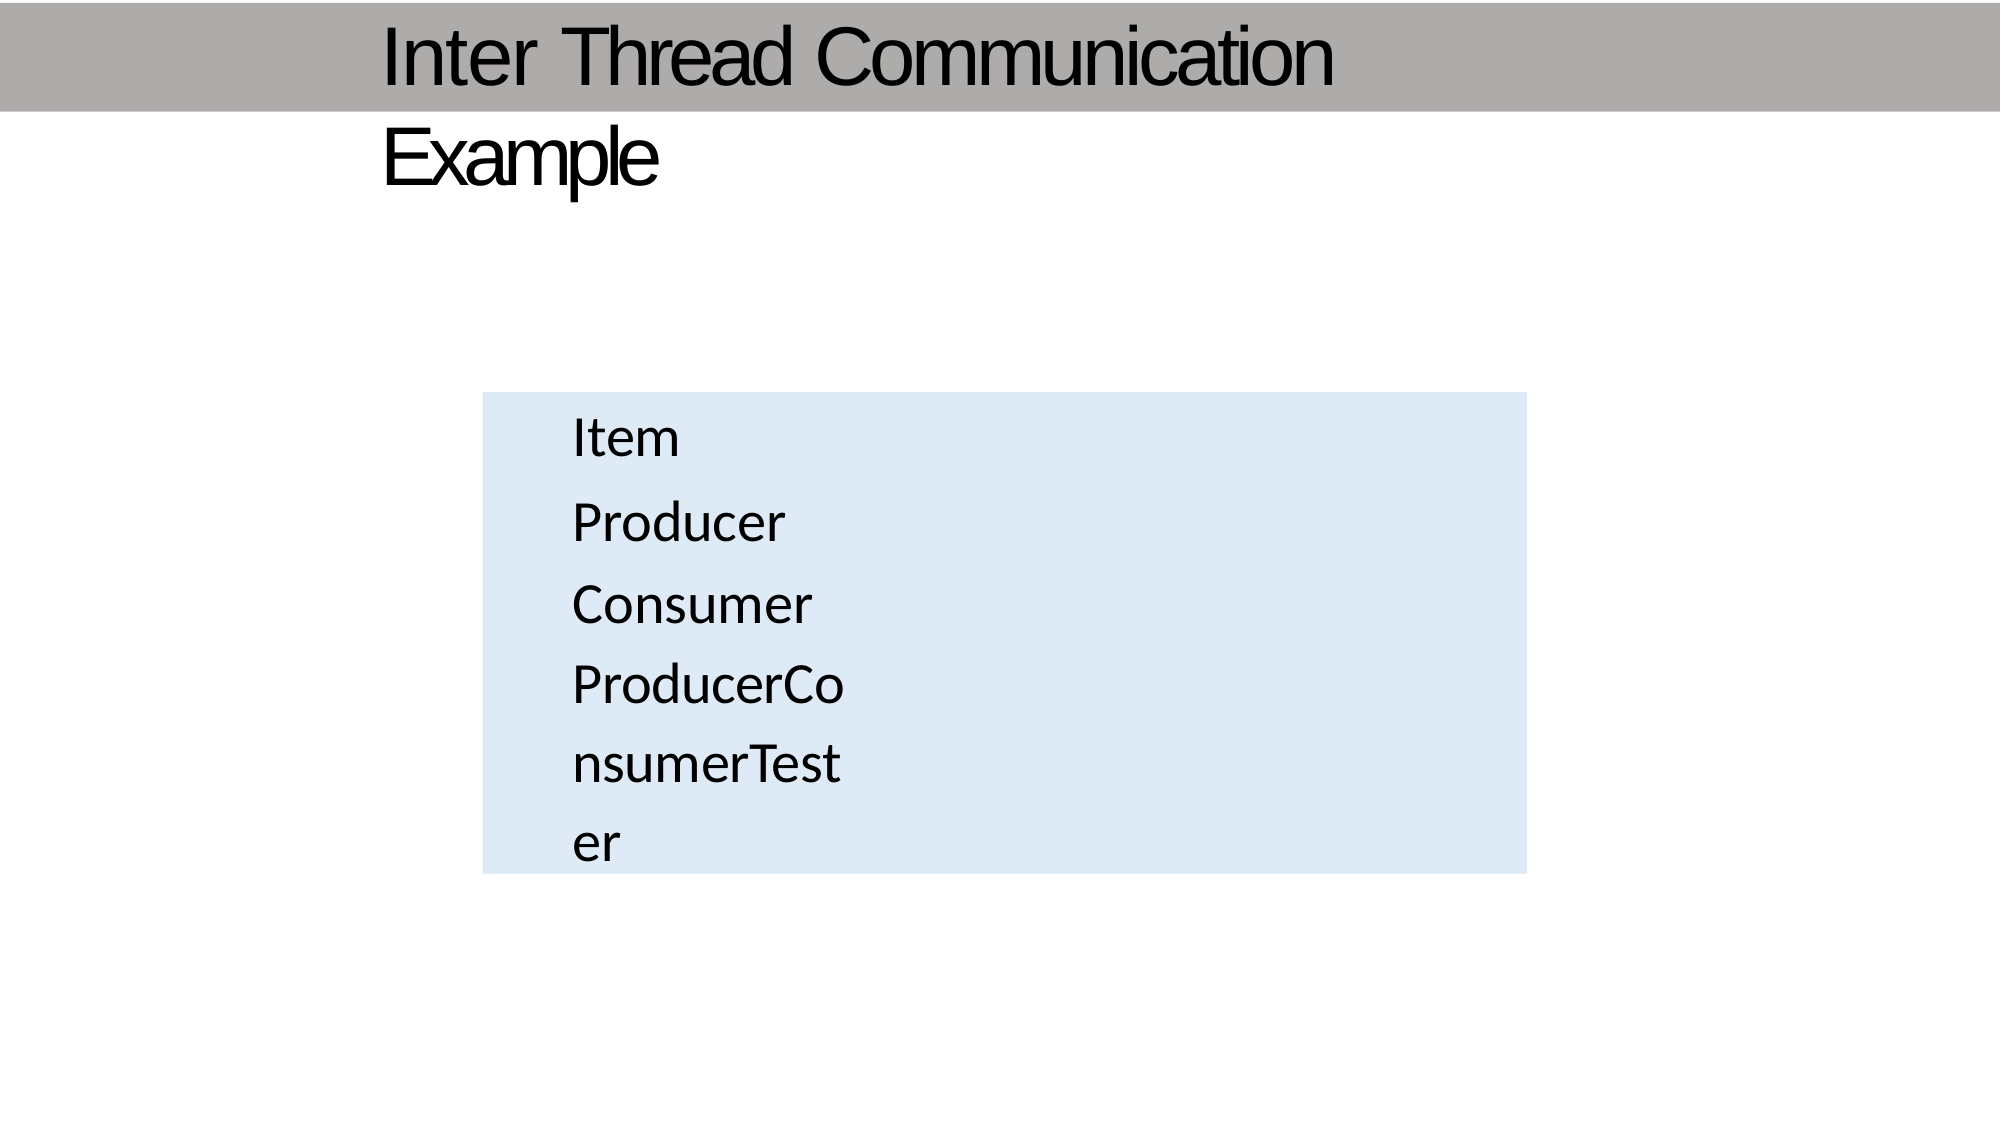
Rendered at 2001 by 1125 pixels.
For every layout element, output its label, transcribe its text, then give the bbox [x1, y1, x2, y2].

text_box [0, 2, 378, 112]
text_box Item Producer Consumer ProducerConsumerTester [482, 392, 1528, 874]
title Inter Thread Communication Example [378, 0, 1623, 203]
text_box [1623, 2, 2000, 112]
